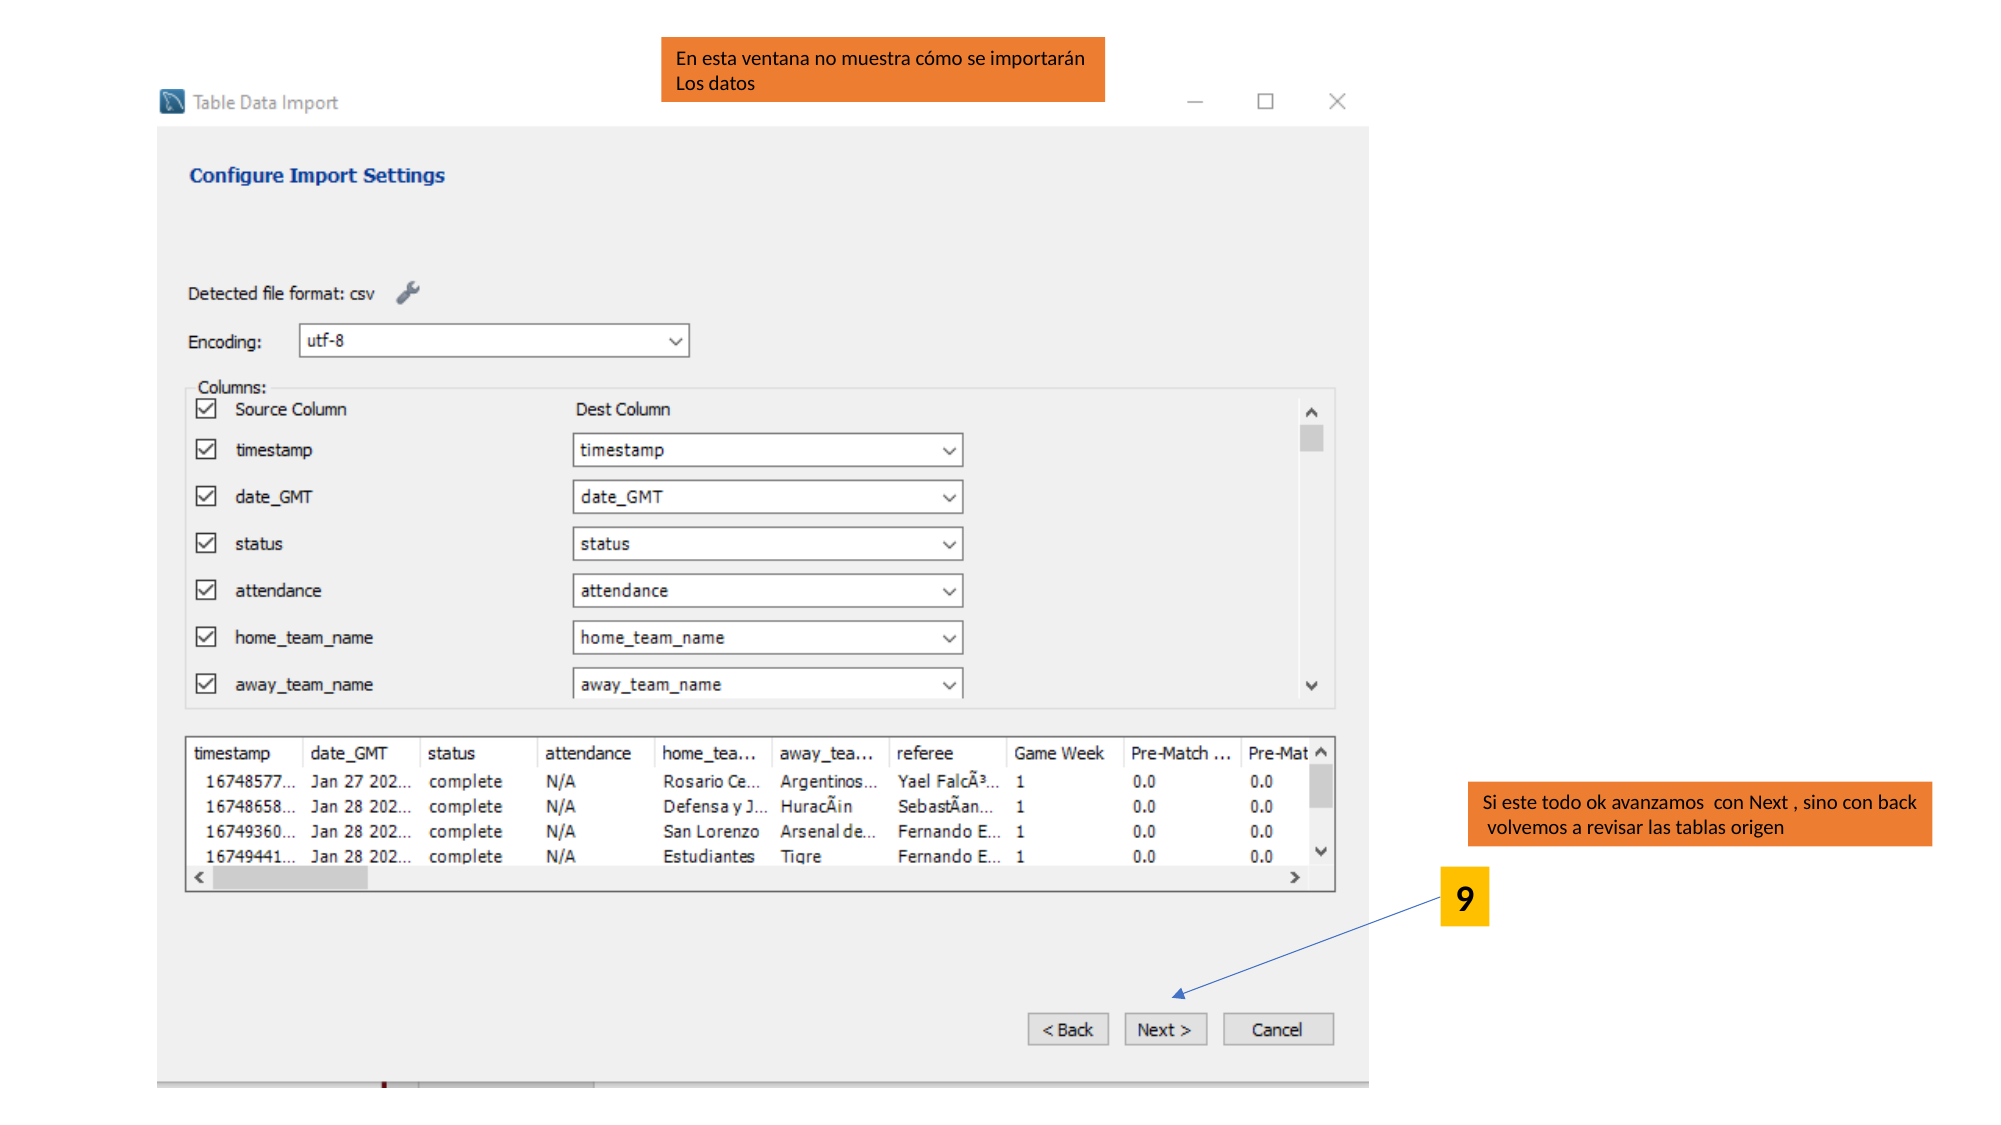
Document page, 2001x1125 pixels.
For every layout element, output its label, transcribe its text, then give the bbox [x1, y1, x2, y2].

text_box 9 [1440, 866, 1490, 927]
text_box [1171, 896, 1441, 998]
picture [157, 89, 1369, 1088]
text_box Si este todo ok avanzamos con Next , sino con back volvemos a revisar las tablas origen [1468, 781, 1933, 847]
text_box En esta ventana no muestra cómo se importarán Los datos [661, 37, 1106, 89]
